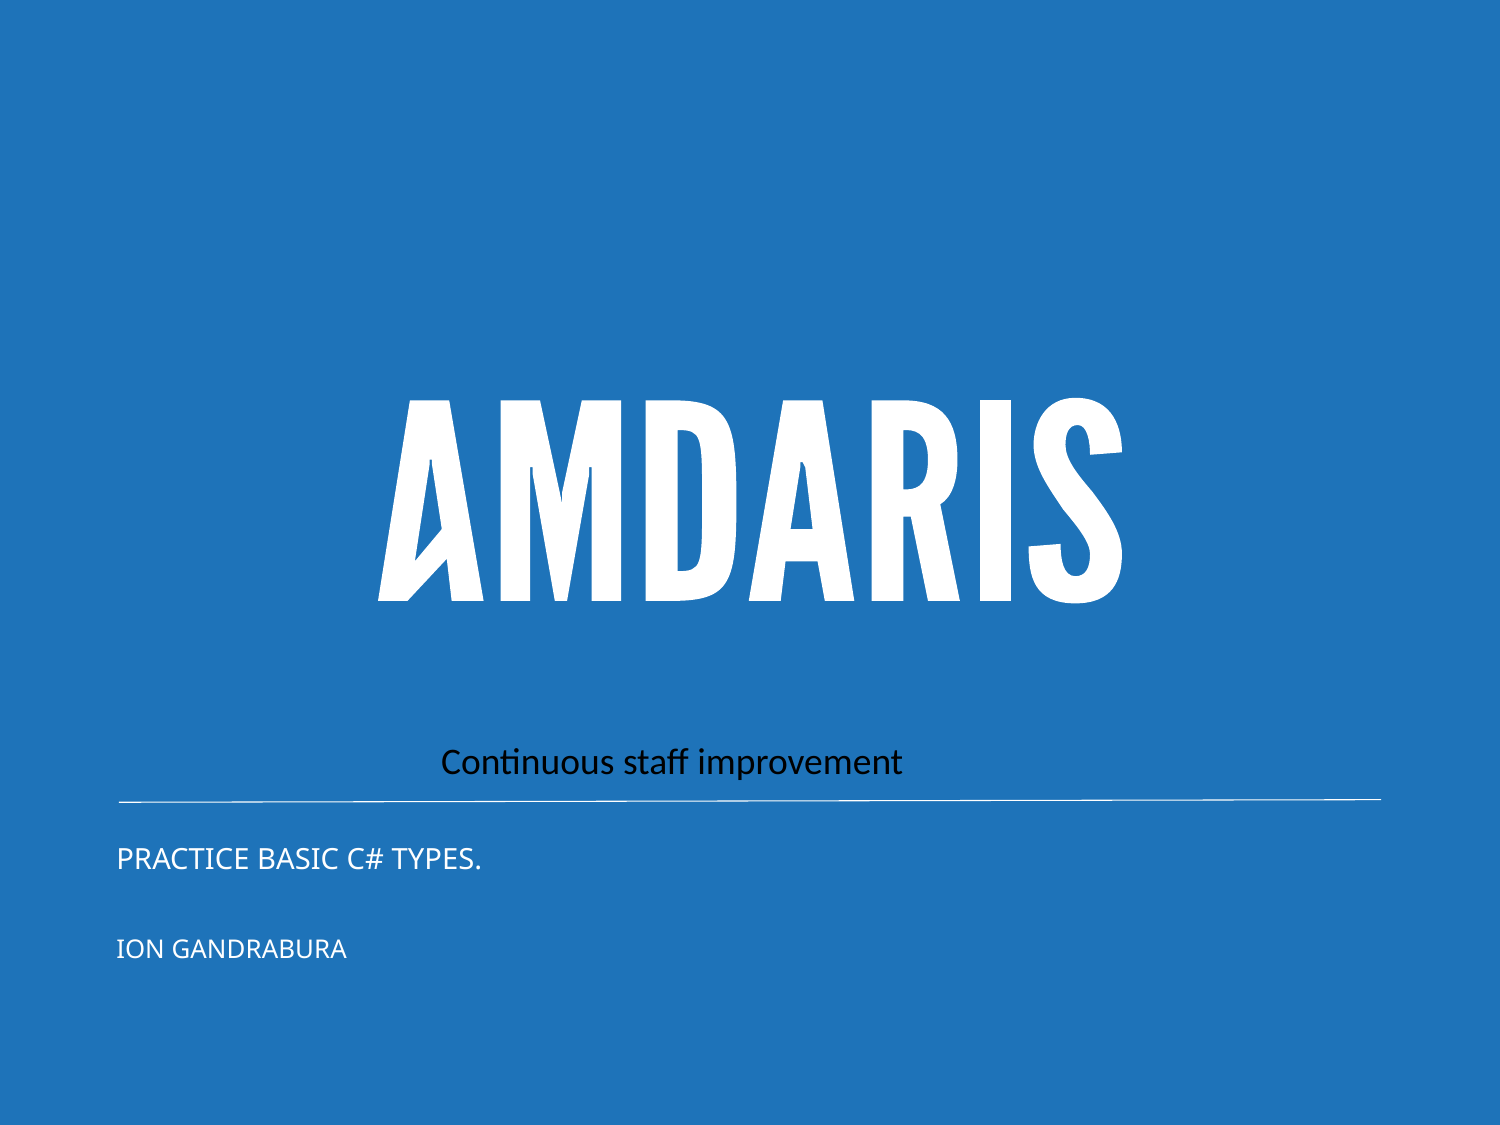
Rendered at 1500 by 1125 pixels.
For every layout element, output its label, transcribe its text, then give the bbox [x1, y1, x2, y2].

text_box Continuous staff improvement [426, 730, 919, 790]
title Practice basic C# types. [101, 836, 1396, 884]
subtitle Ion GANDRABURA [101, 928, 1396, 972]
